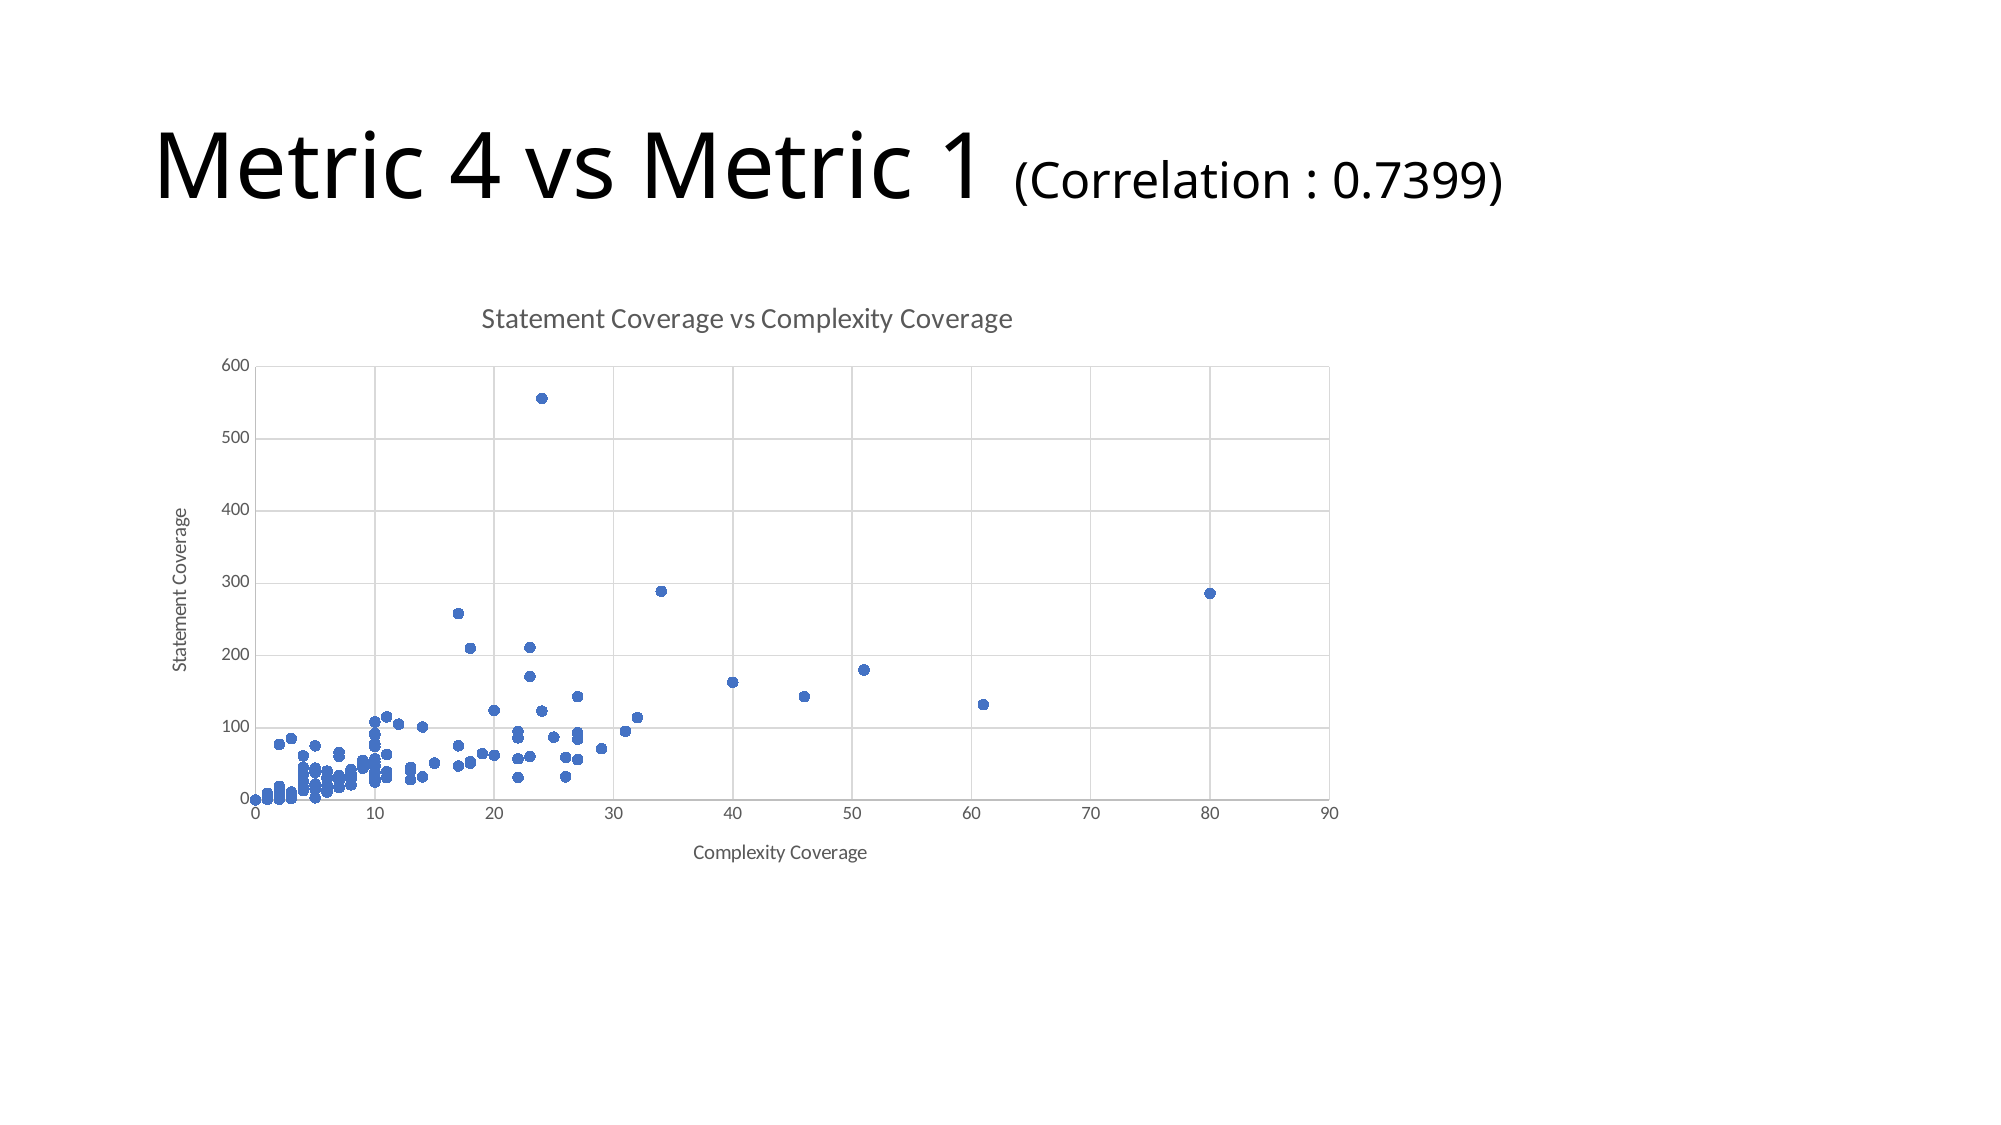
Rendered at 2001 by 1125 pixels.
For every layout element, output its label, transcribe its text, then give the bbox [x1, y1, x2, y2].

title Metric 4 vs Metric 1 (Correlation : 0.7399) [137, 59, 1863, 278]
chart [137, 277, 1364, 895]
